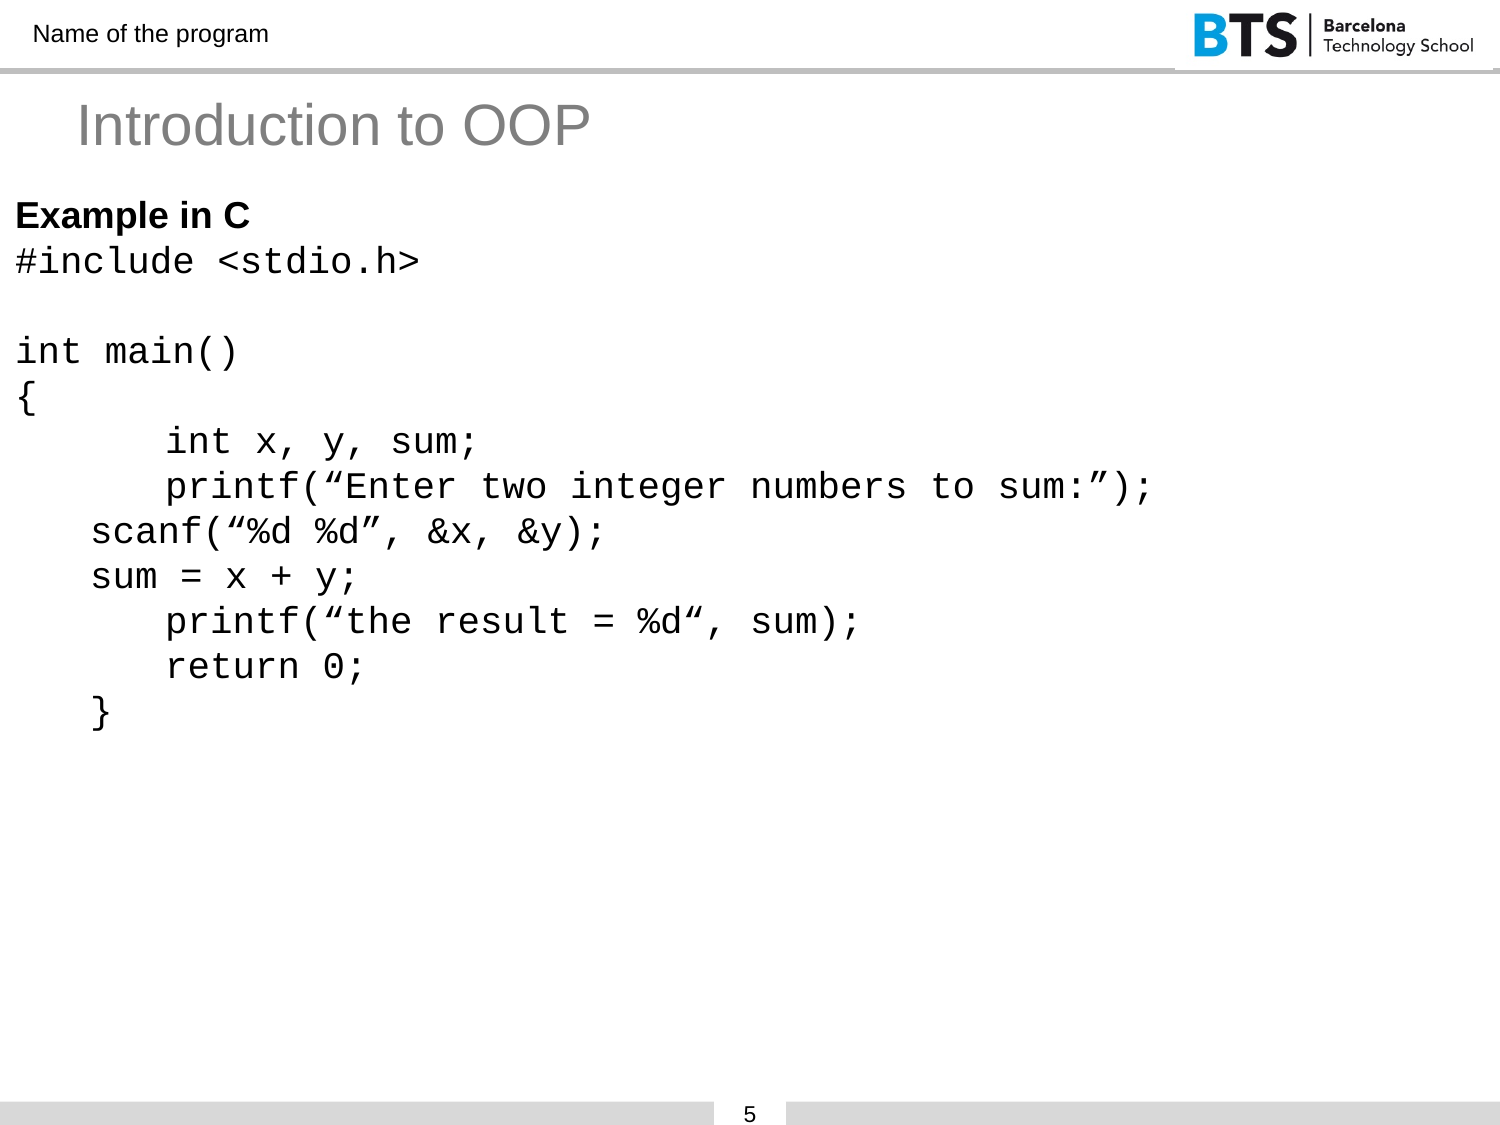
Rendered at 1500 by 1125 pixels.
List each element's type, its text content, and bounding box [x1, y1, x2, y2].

slide_number ‹#› [714, 1101, 786, 1125]
text_box Example in C #include <stdio.h> int main() { int x, y, sum; printf(“Enter two integer numbers to sum:”); scanf(“%d %d”, &x, &y); sum = x + y; printf(“the result = %d“, sum); return 0; } [0, 183, 1500, 482]
title Introduction to OOP [61, 79, 1483, 183]
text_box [0, 0, 1500, 70]
